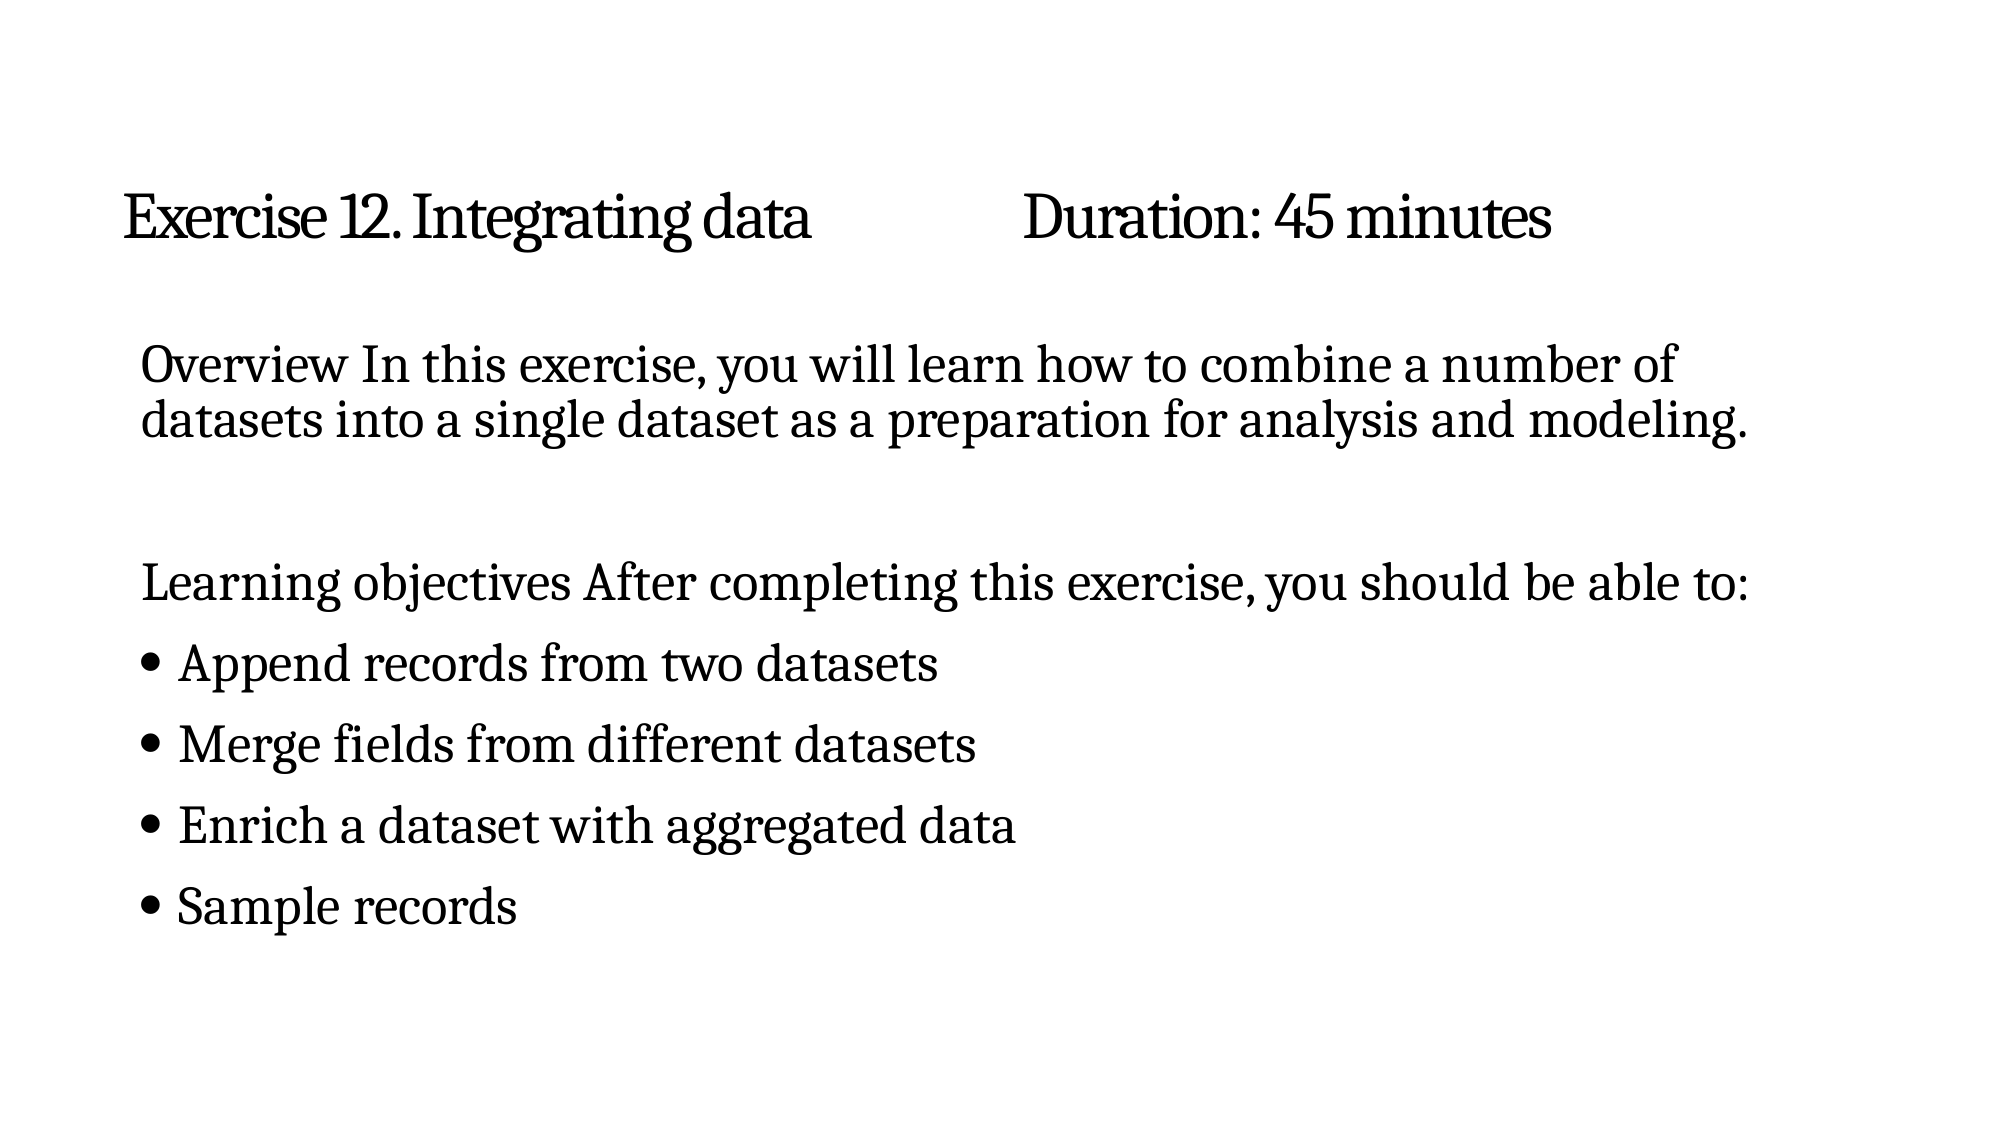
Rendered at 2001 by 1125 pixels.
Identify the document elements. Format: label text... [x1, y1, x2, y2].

list Overview In this exercise, you will learn how to combine a number of datasets into a single dataset as a preparation for analysis and modeling. Learning objectives After completing this exercise, you should be able to:  Append records from two datasets  Merge fields from different datasets  Enrich a dataset with aggregated data  Sample records [111, 329, 1876, 948]
title Exercise 12. Integrating data Duration: 45 minutes [107, 81, 1875, 354]
